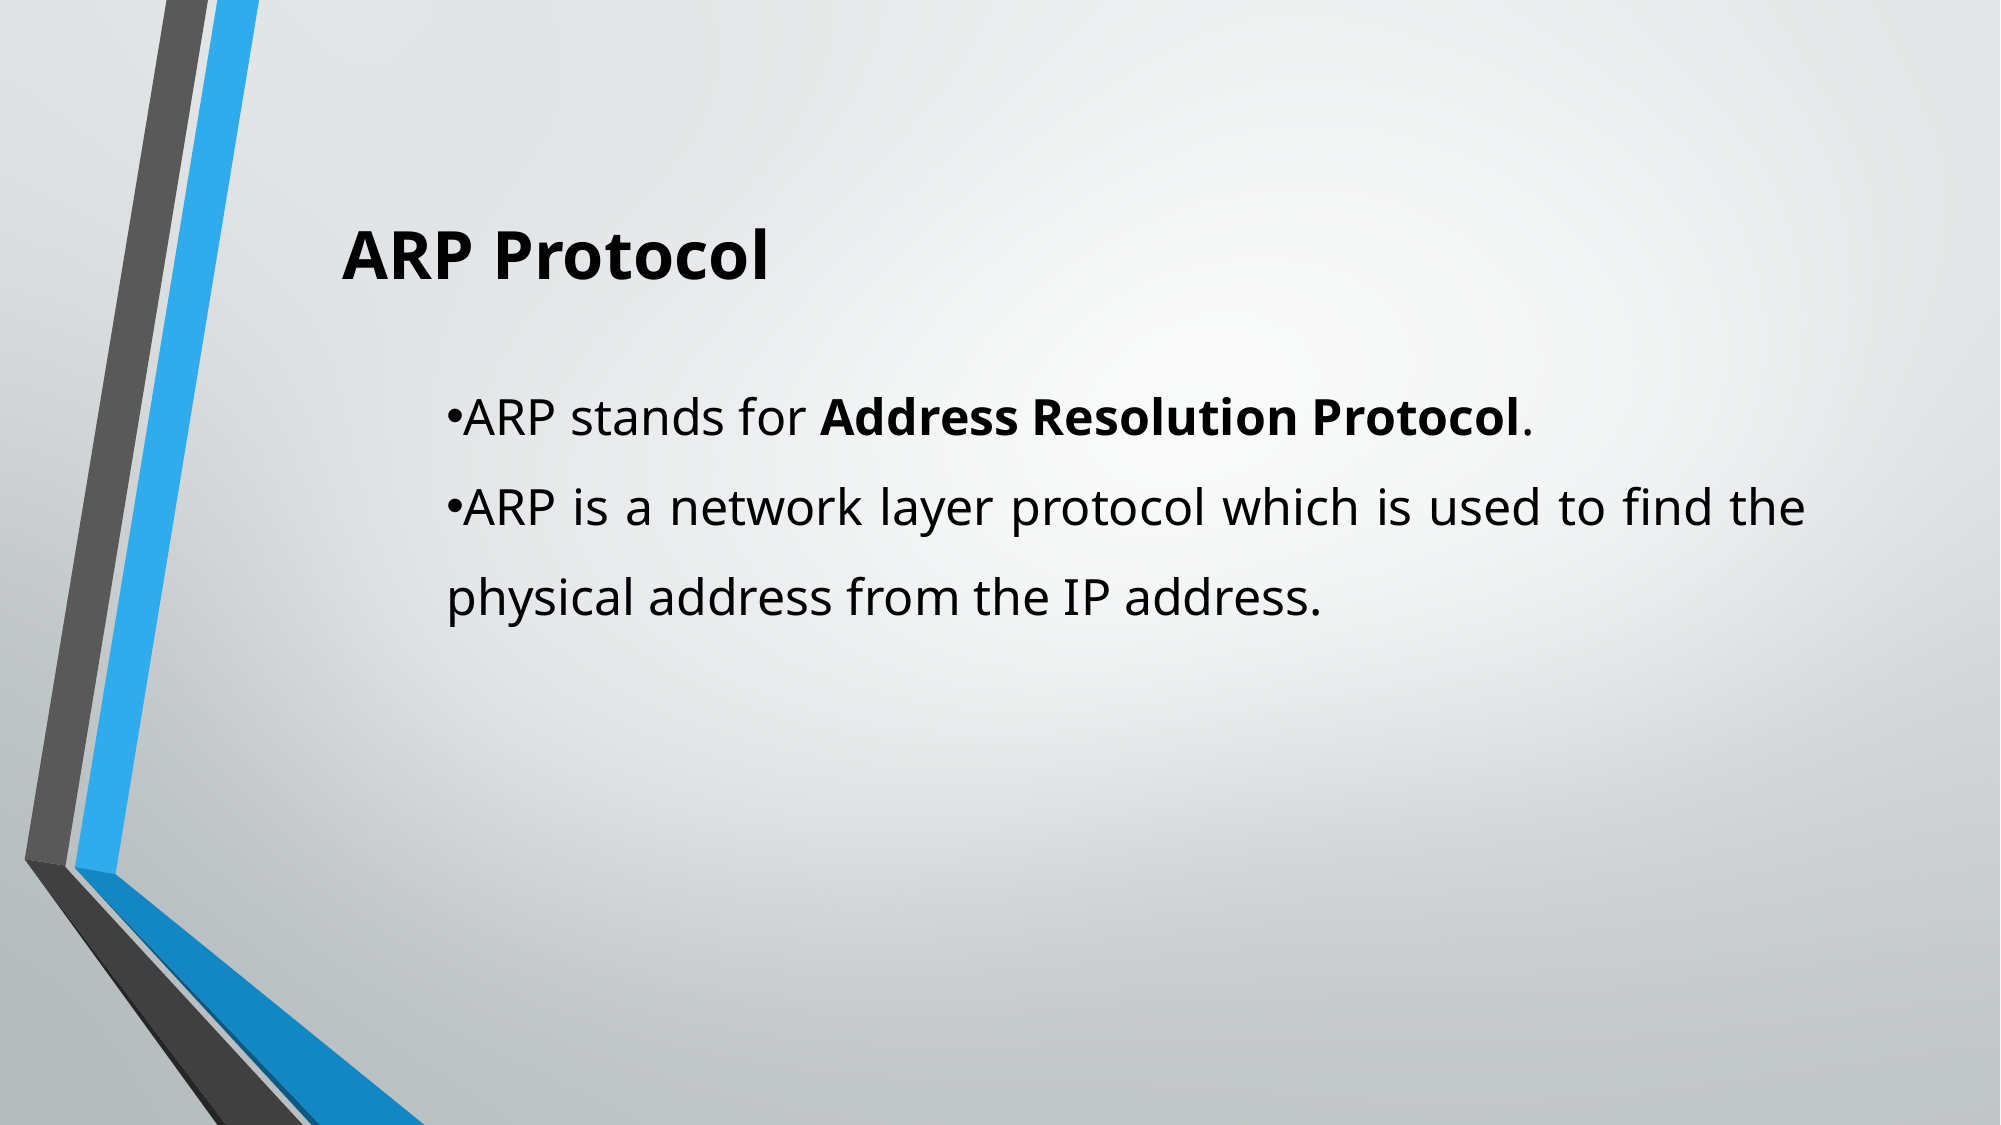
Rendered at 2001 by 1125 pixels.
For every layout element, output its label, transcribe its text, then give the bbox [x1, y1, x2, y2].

text_box ARP stands for Address Resolution Protocol. ARP is a network layer protocol which is used to find the physical address from the IP address. [431, 347, 1822, 633]
text_box ARP Protocol [328, 205, 1329, 301]
